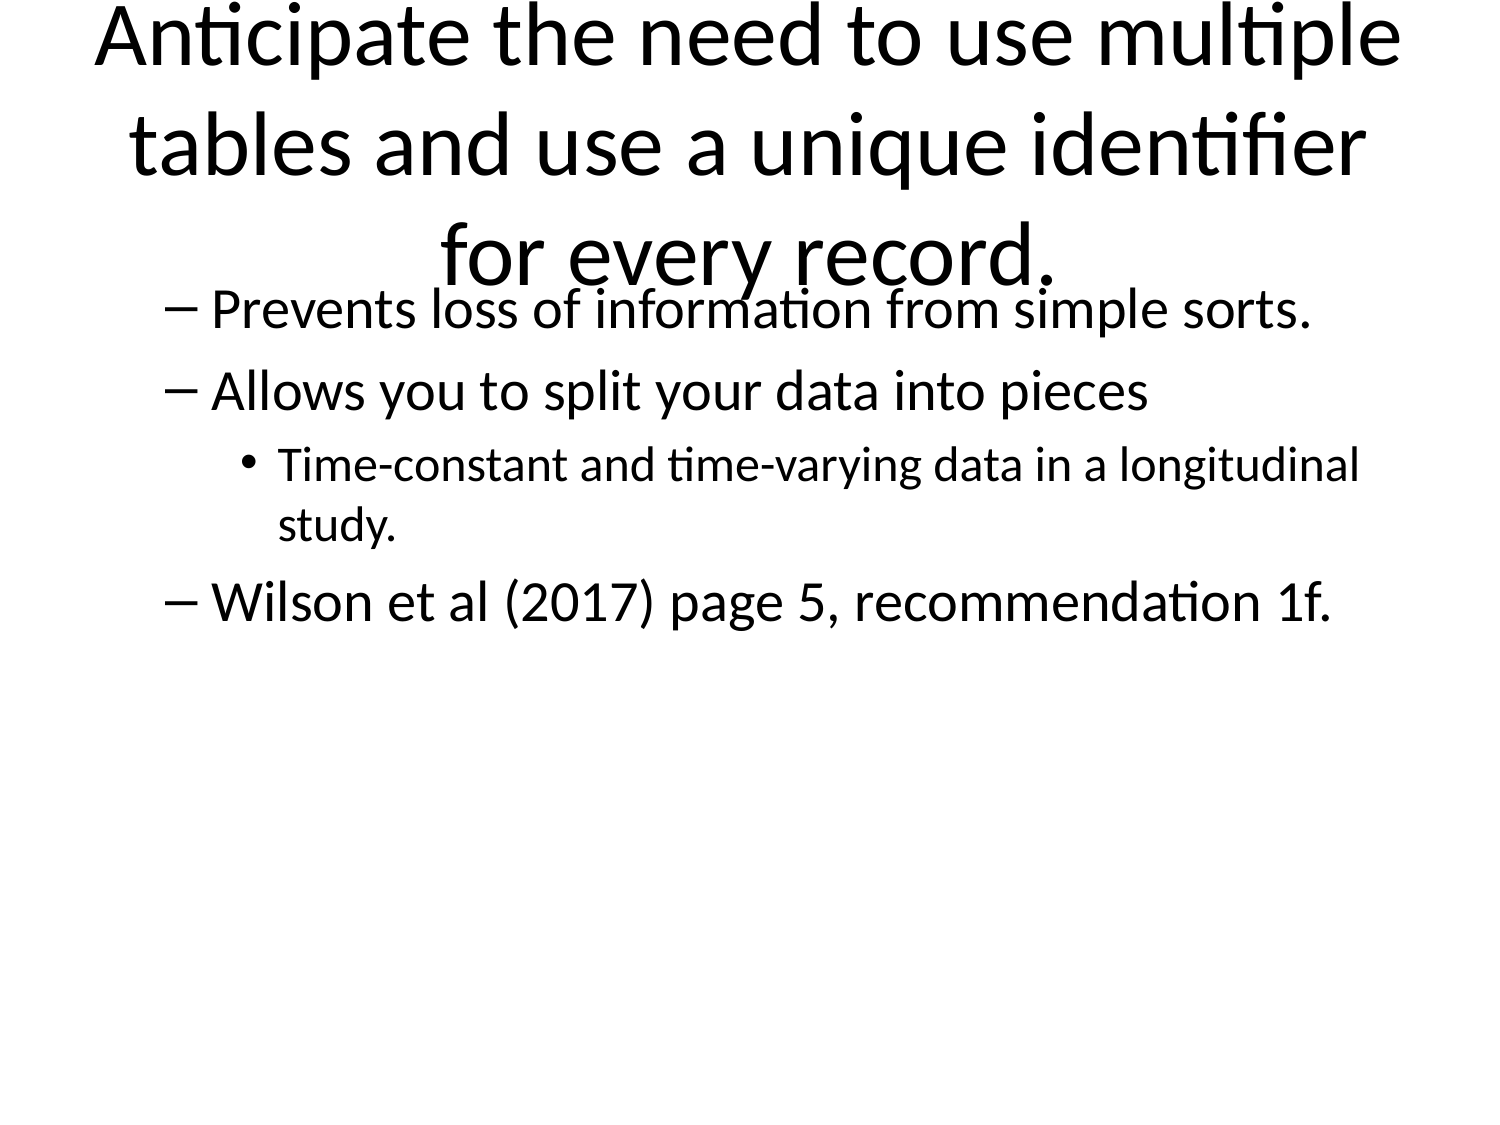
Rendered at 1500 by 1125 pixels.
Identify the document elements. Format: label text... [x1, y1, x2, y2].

title Anticipate the need to use multiple tables and use a unique identifier for every record. [75, 45, 1425, 233]
list Prevents loss of information from simple sorts. Allows you to split your data into pieces Time-constant and time-varying data in a longitudinal study. Wilson et al (2017) page 5, recommendation 1f. [75, 262, 1425, 1005]
